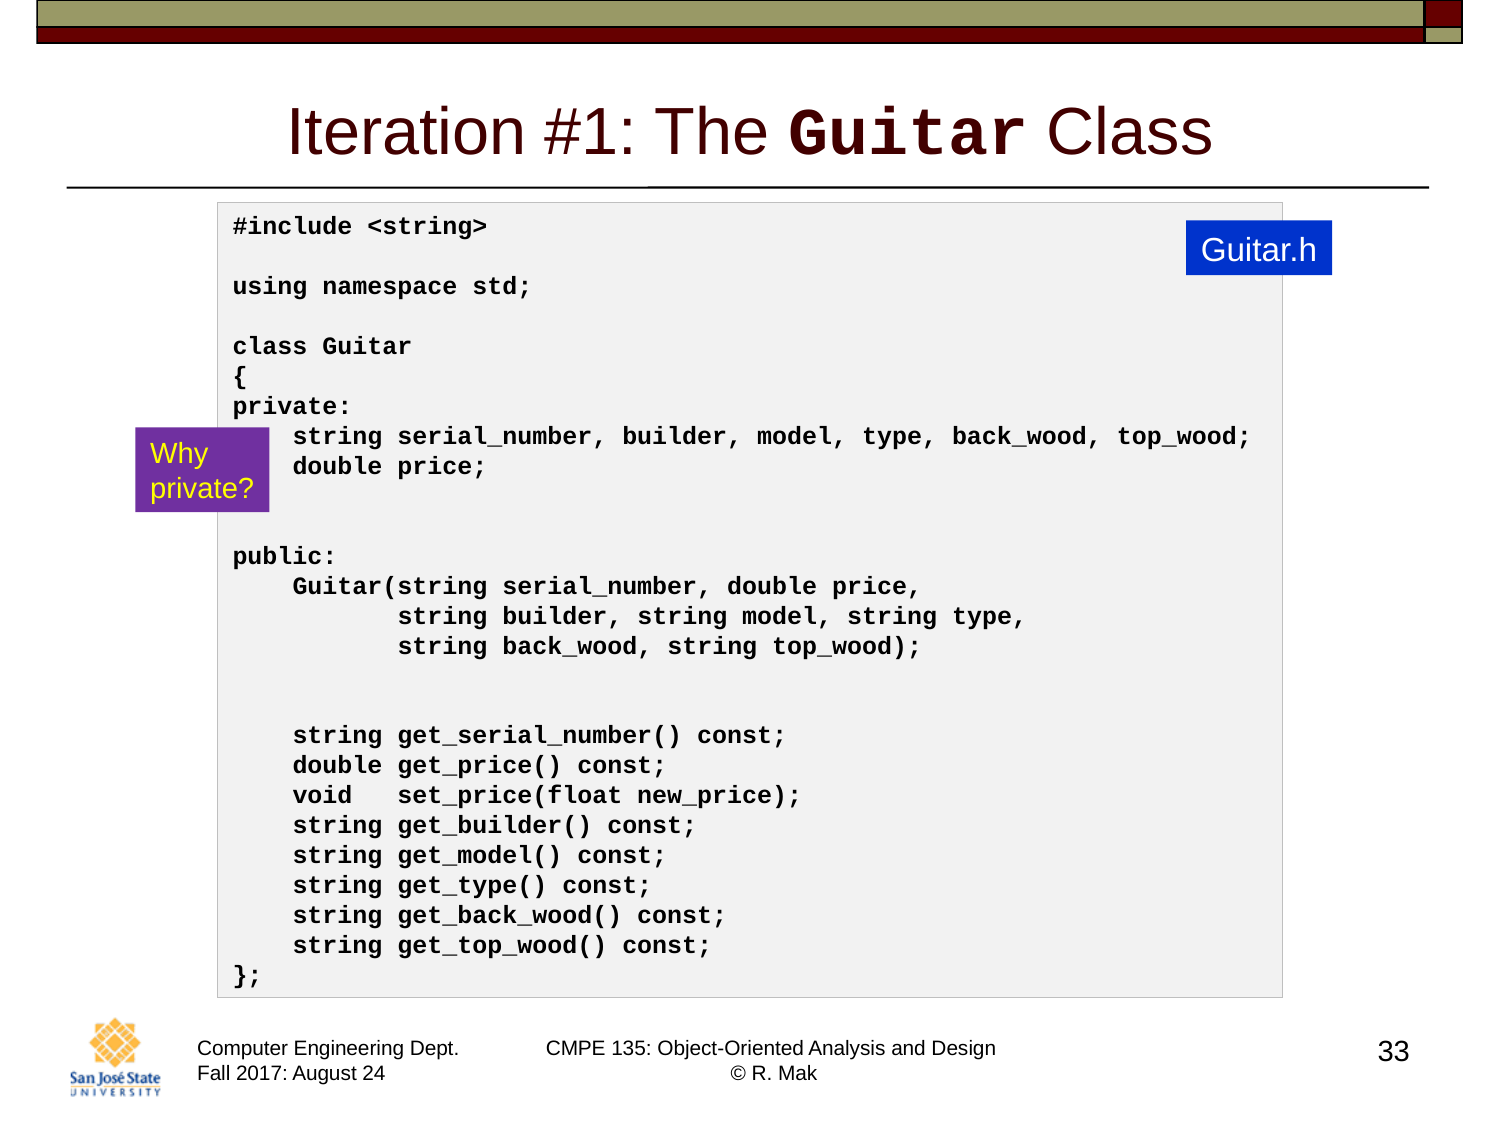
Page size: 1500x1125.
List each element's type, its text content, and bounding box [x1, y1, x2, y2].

title Iteration #1: The Guitar Class [75, 67, 1425, 175]
text_box #include <string> using namespace std; class Guitar { private: string serial_number, builder, model, type, back_wood, top_wood; double price; public: Guitar(string serial_number, double price, string builder, string model, string type, string back_wood, string top_wood); string get_serial_number() const; double get_price() const; void set_price(float new_price); string get_builder() const; string get_model() const; string get_type() const; string get_back_wood() const; string get_top_wood() const; }; [217, 202, 1283, 998]
text_box Why private? [135, 427, 270, 513]
picture [60, 1012, 166, 1112]
text_box Guitar.h [1186, 220, 1333, 276]
slide_number 33 [1305, 1025, 1425, 1100]
